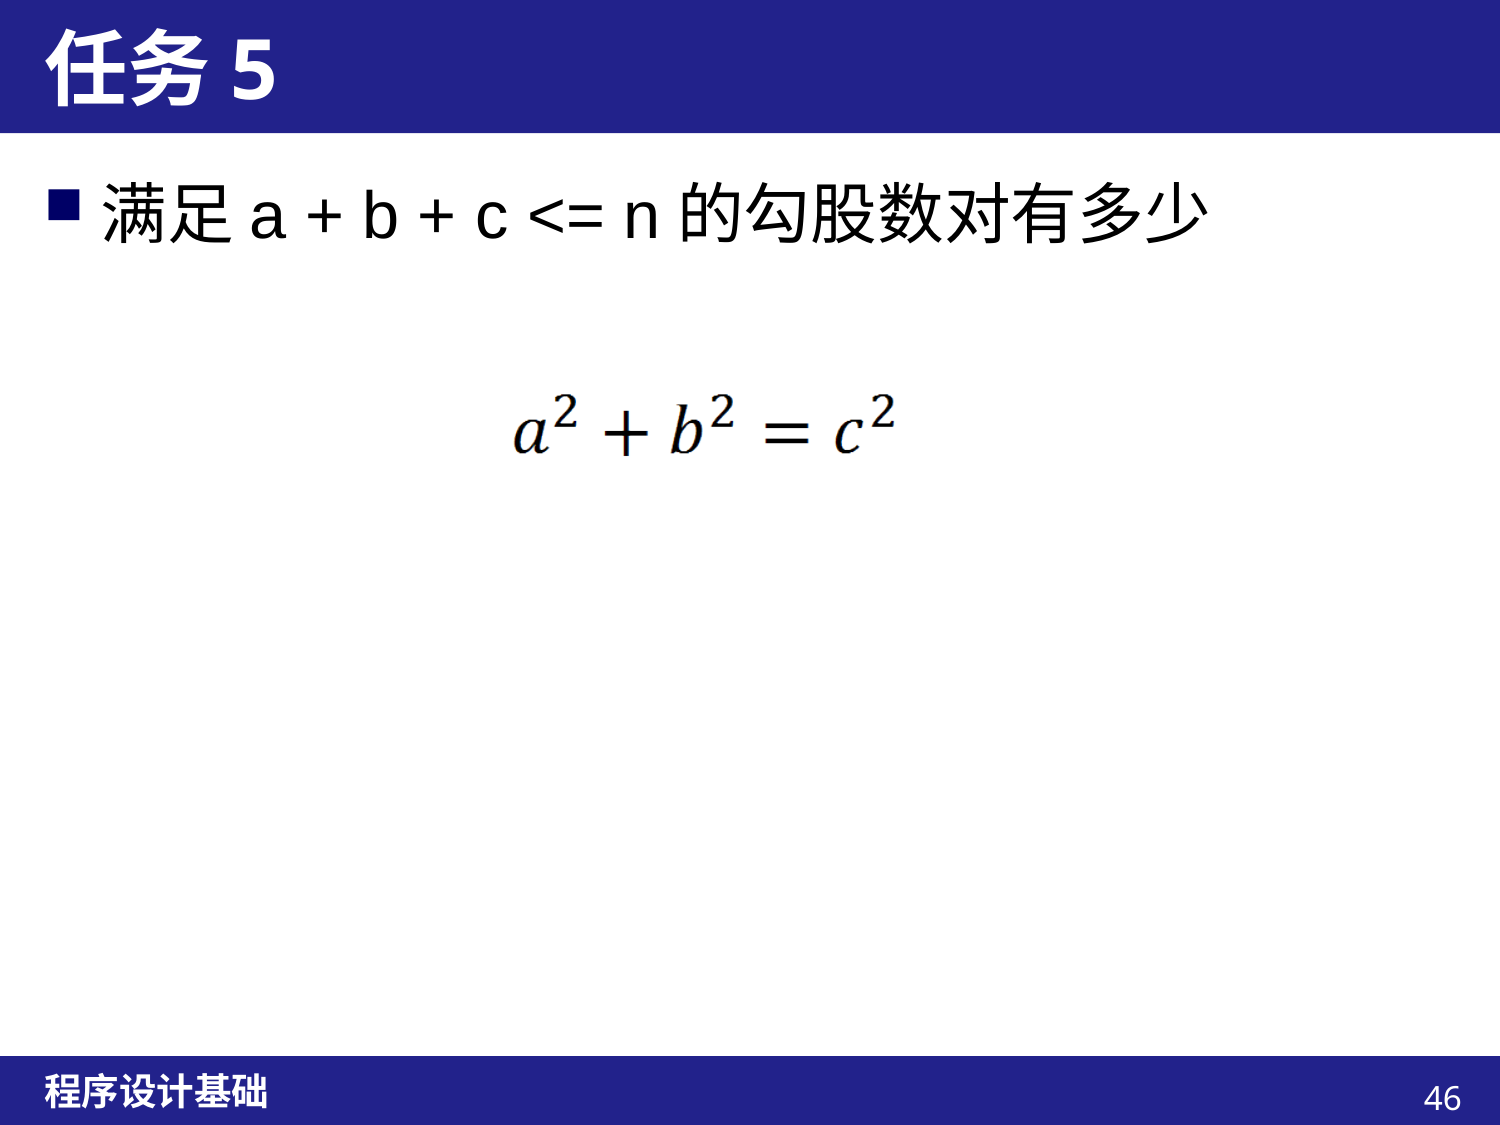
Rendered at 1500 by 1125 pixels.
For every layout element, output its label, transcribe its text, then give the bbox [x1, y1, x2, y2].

list 满足a + b + c <= n的勾股数对有多少 [29, 156, 1469, 1034]
picture [511, 374, 900, 479]
title 任务5 [29, 0, 1469, 134]
